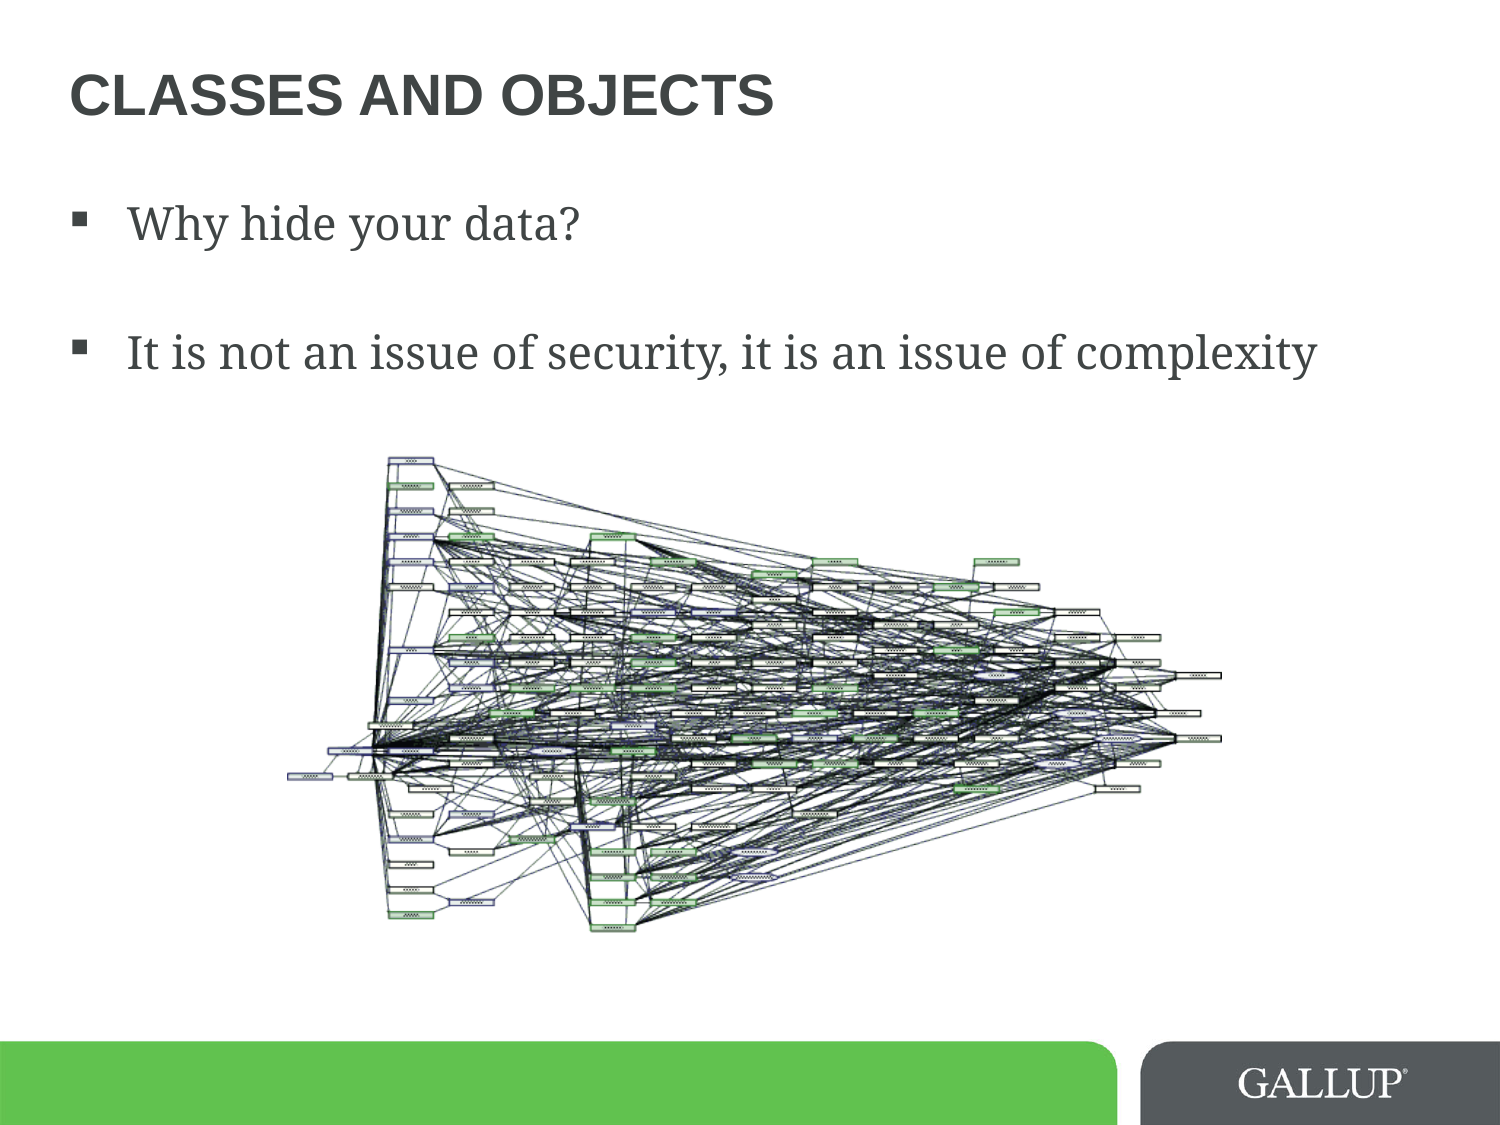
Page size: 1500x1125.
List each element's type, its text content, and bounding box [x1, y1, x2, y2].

title Classes and Objects [55, 49, 1430, 146]
picture [0, 0, 1500, 1125]
list Why hide your data? It is not an issue of security, it is an issue of complexity [55, 187, 1454, 949]
